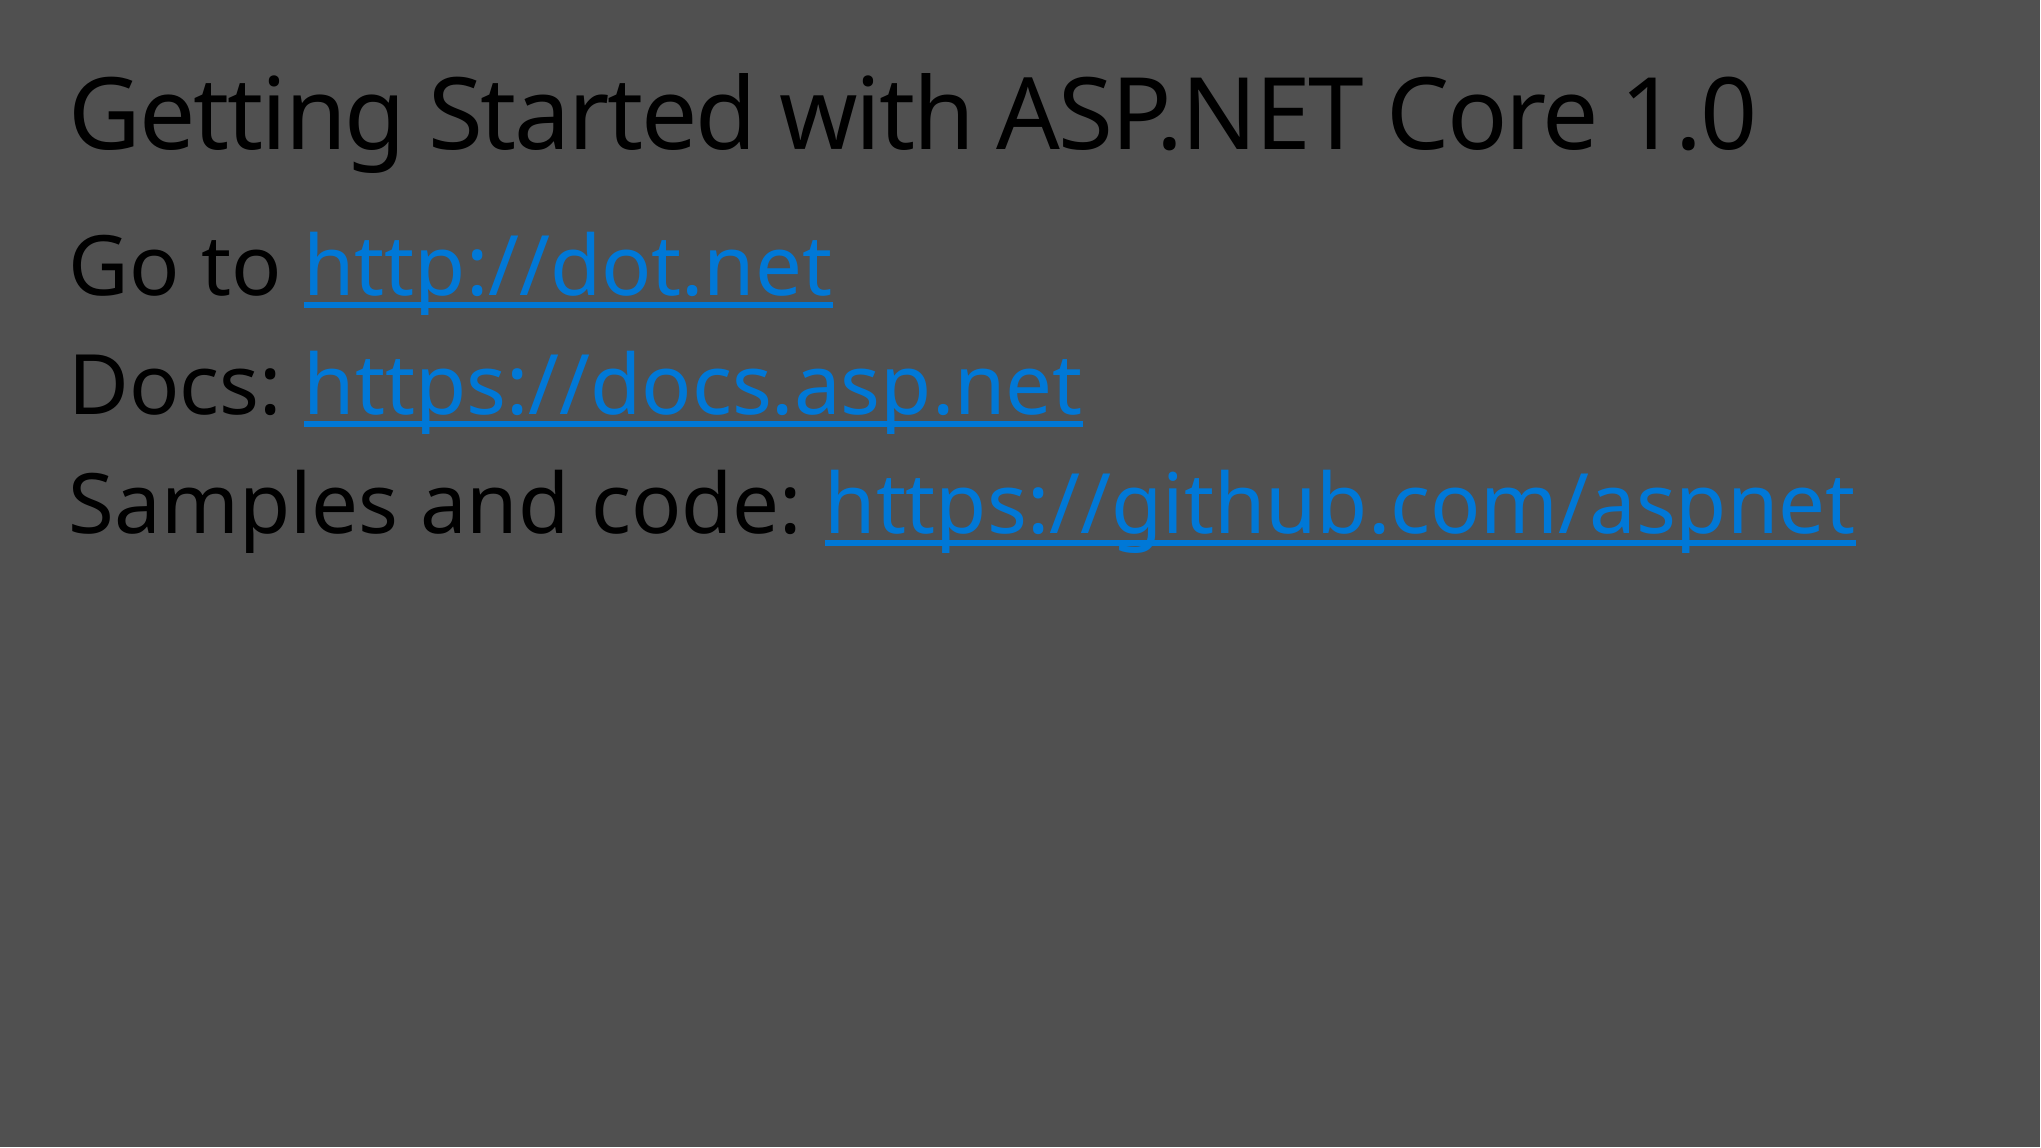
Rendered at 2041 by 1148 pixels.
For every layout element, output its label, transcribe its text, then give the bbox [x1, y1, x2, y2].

list Go to http://dot.net Docs: https://docs.asp.net Samples and code: https://github.com/aspnet [45, 198, 1996, 538]
title Getting Started with ASP.NET Core 1.0 [45, 48, 1996, 198]
